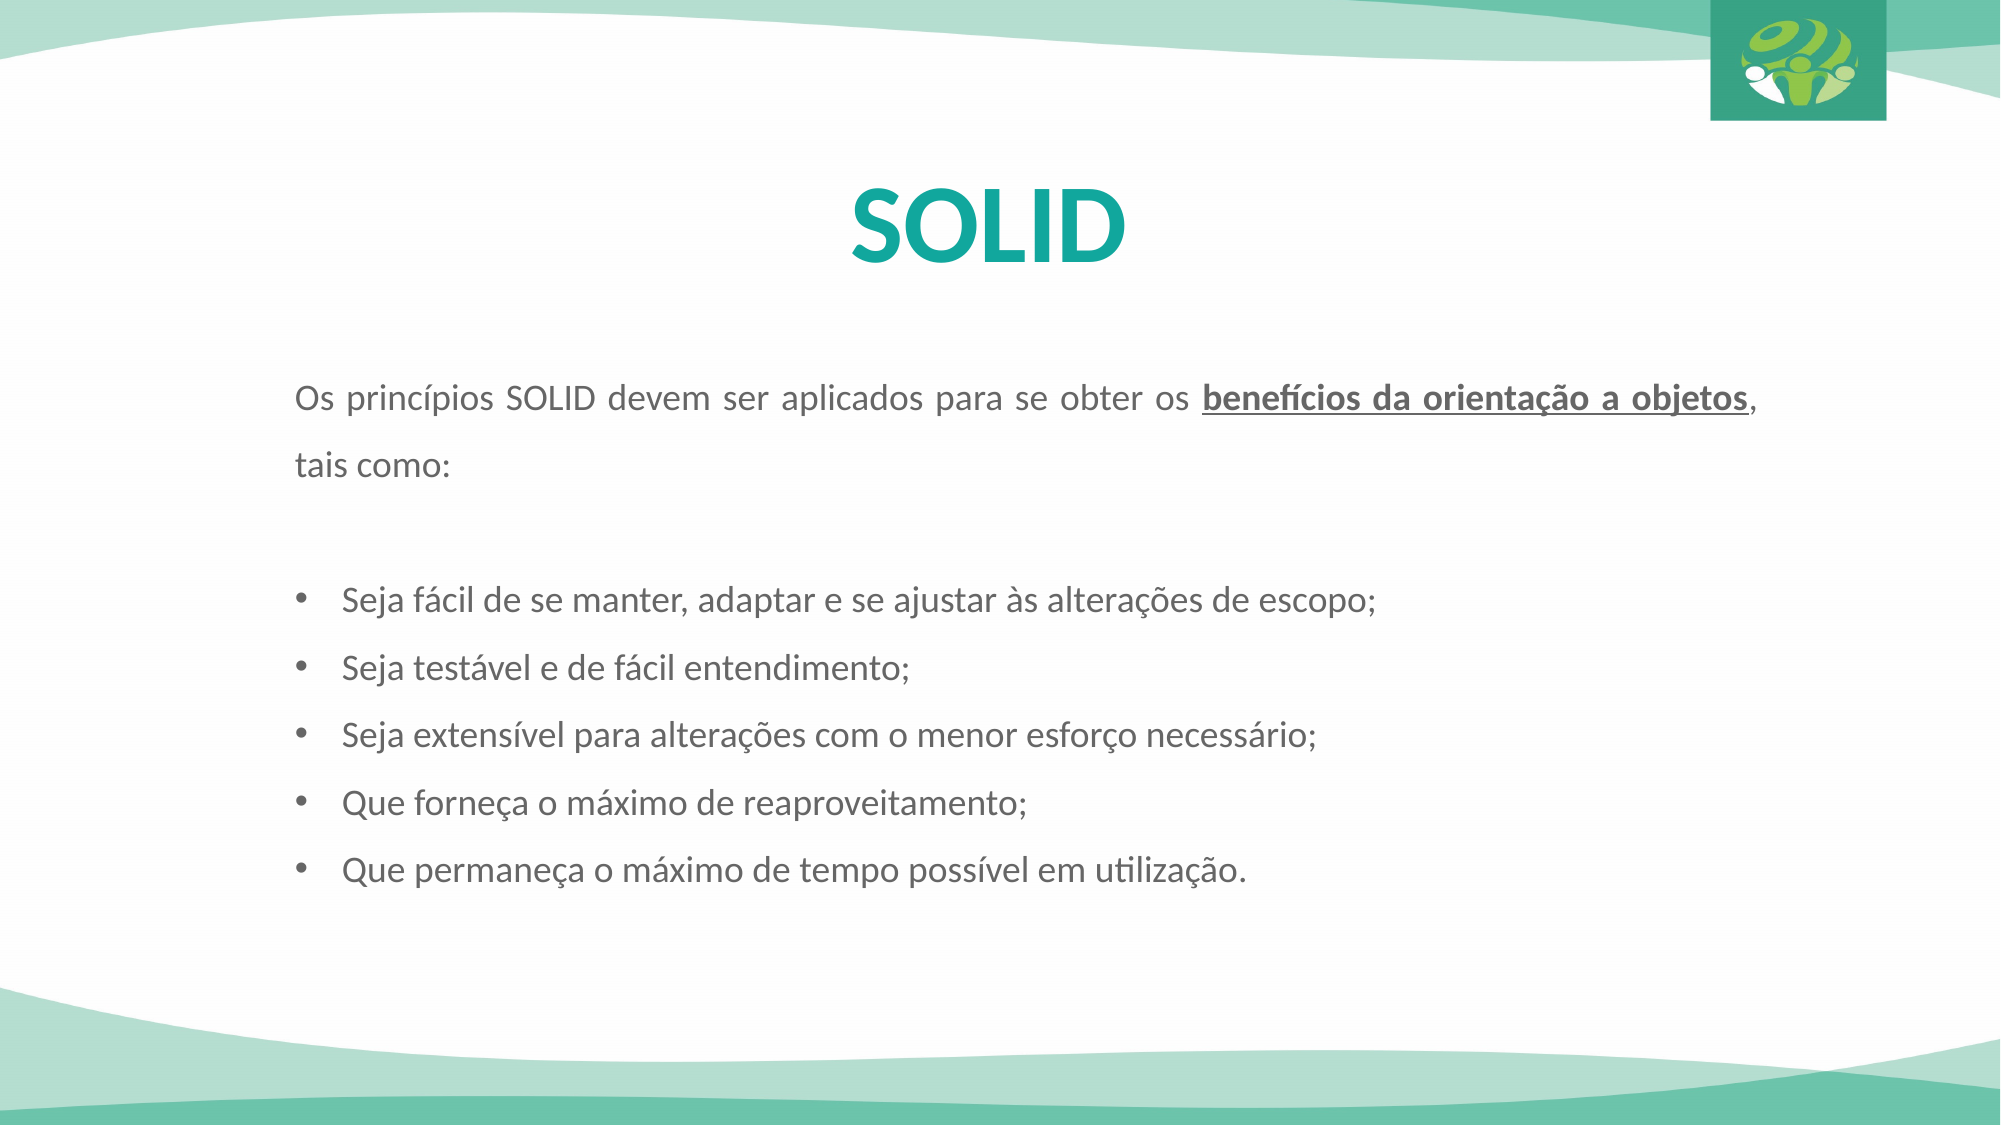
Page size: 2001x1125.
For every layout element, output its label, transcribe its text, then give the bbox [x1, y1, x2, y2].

text_box SOLID [314, 123, 1665, 312]
text_box Os princípios SOLID devem ser aplicados para se obter os benefícios da orientação a objetos, tais como: Seja fácil de se manter, adaptar e se ajustar às alterações de escopo; Seja testável e de fácil entendimento; Seja extensível para alterações com o menor esforço necessário; Que forneça o máximo de reaproveitamento; Que permaneça o máximo de tempo possível em utilização. [287, 342, 1766, 898]
picture [0, 0, 2001, 1125]
